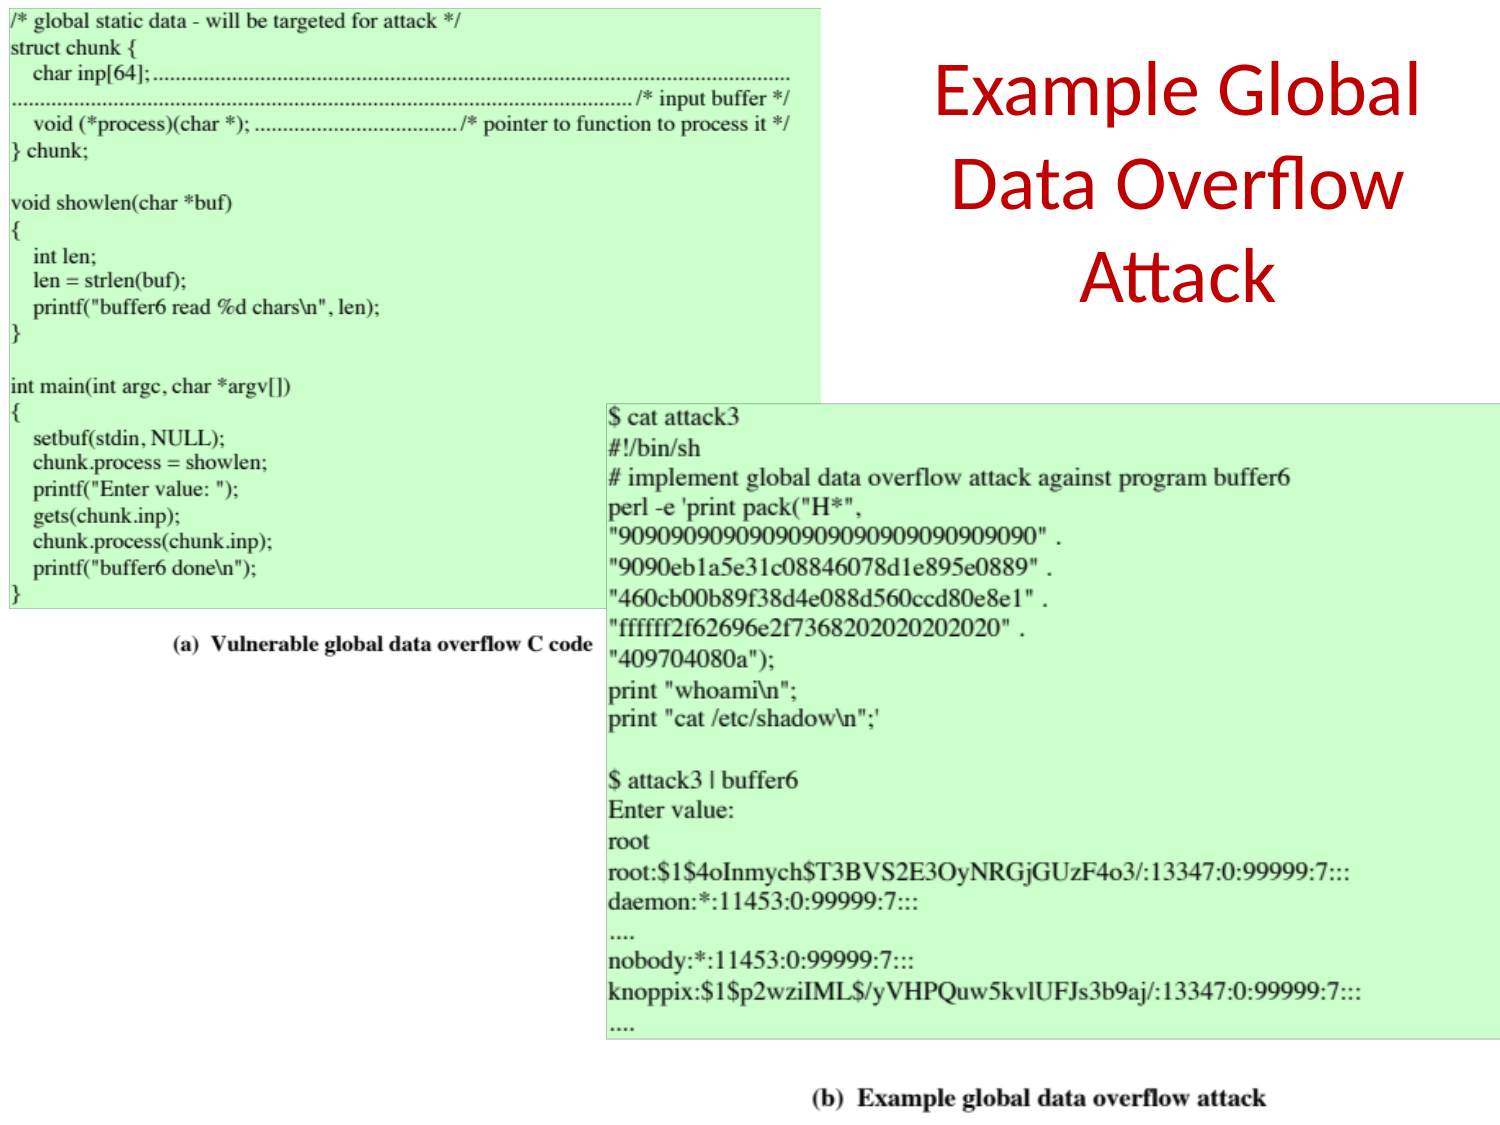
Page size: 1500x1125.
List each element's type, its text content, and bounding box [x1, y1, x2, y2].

picture [0, 0, 1500, 1125]
text_box Example Global Data Overflow Attack [912, 28, 1444, 329]
